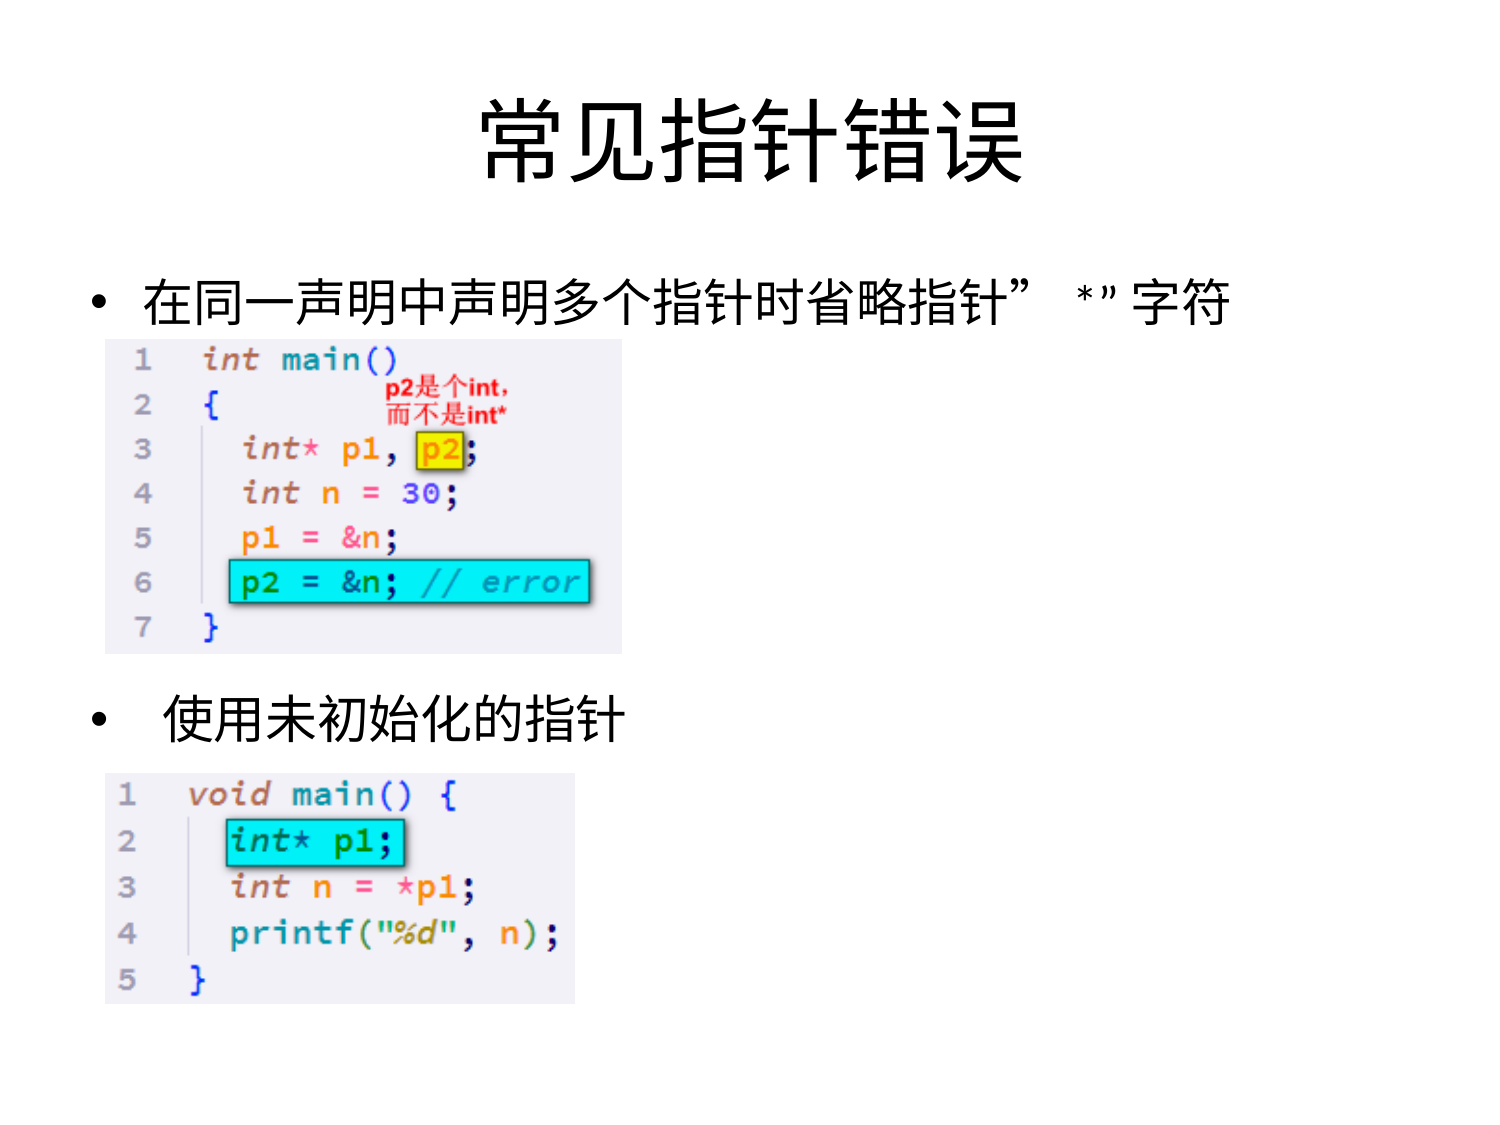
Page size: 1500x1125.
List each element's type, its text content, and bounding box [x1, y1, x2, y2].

text_box 使用未初始化的指针 [74, 679, 1289, 757]
title 常见指针错误 [75, 45, 1425, 233]
picture [105, 339, 622, 655]
picture [105, 773, 575, 1005]
list 在同一声明中声明多个指针时省略指针”*”字符 [75, 262, 1289, 340]
